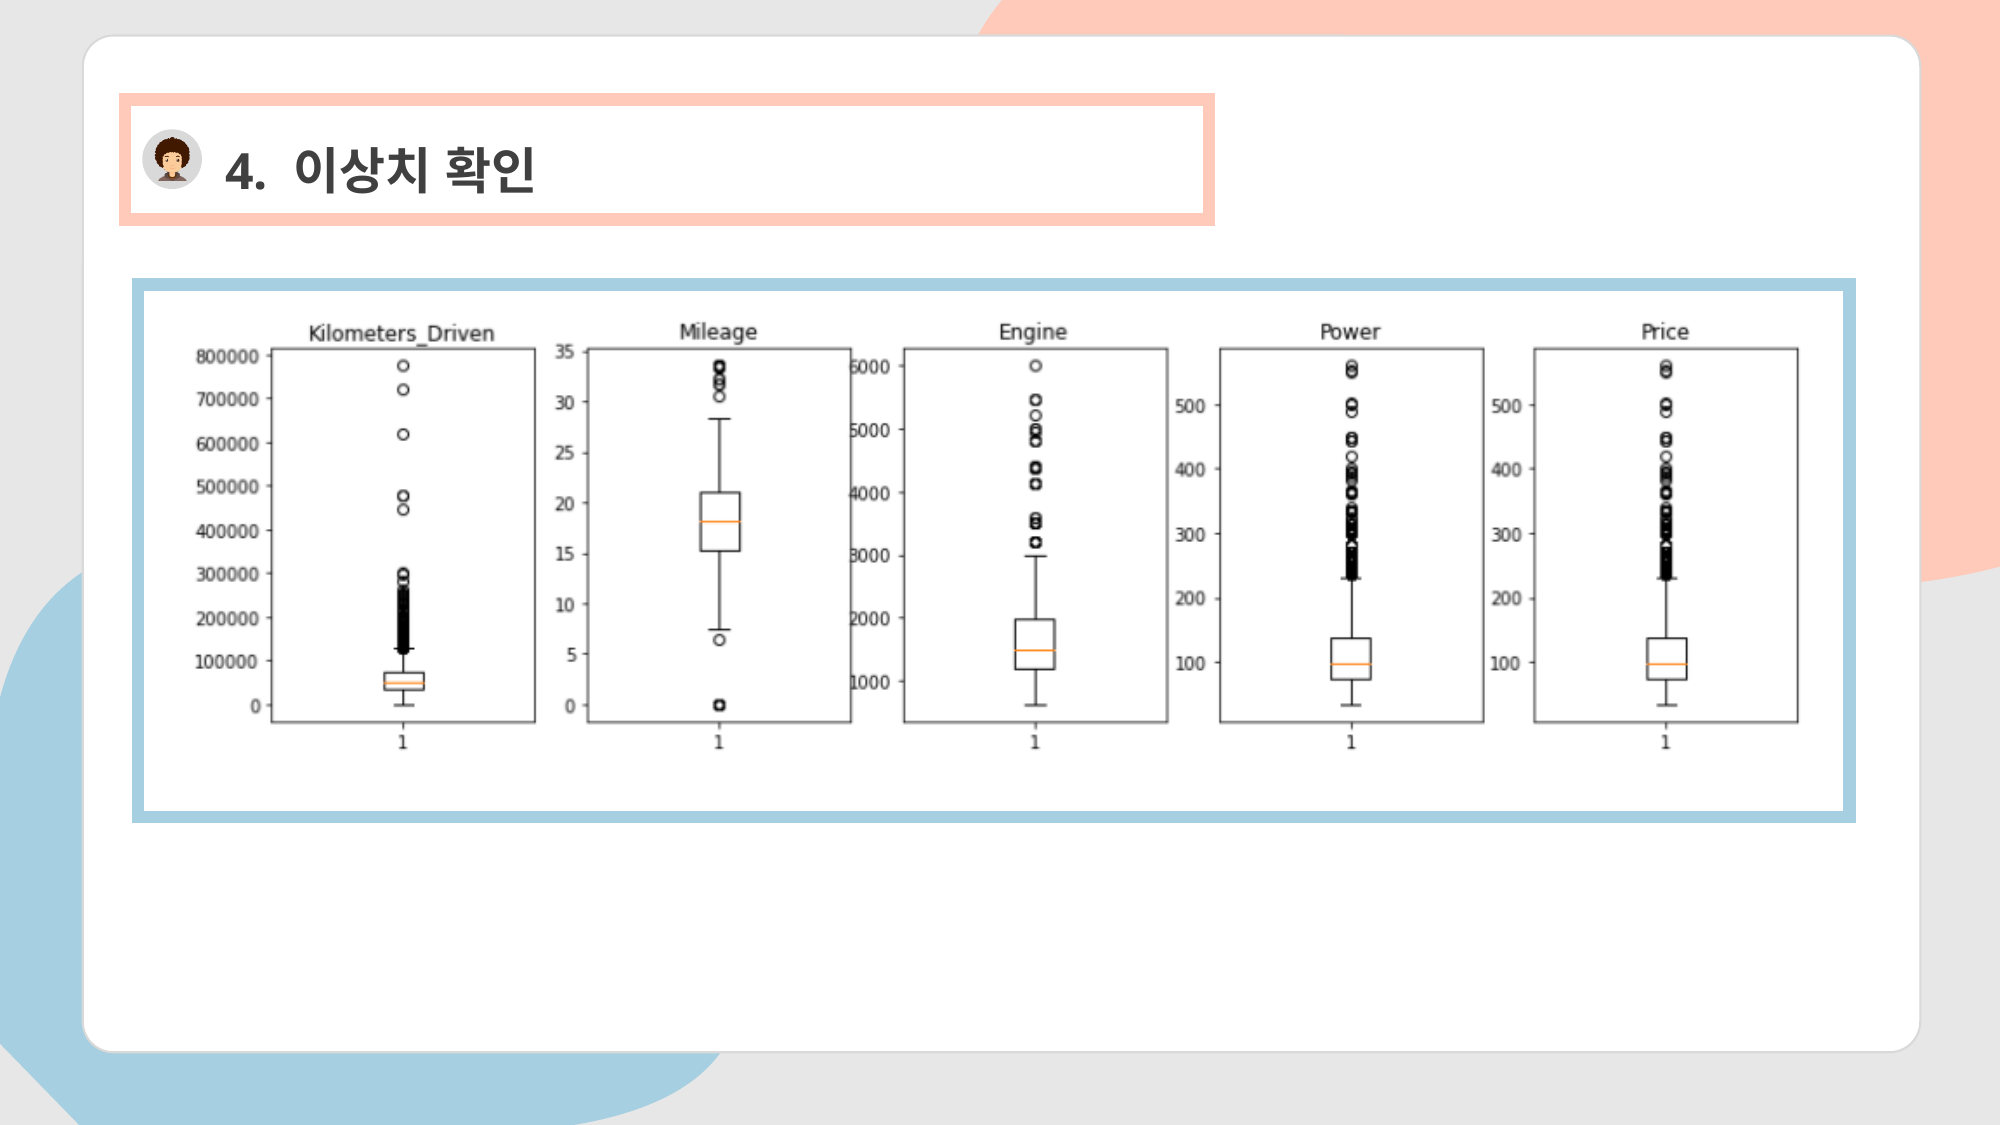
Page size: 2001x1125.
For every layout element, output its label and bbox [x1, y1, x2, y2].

picture [150, 137, 194, 181]
text_box [81, 34, 1922, 1054]
text_box [137, 284, 1850, 818]
text_box [0, 571, 721, 1125]
picture [171, 307, 1818, 763]
text_box [124, 99, 1210, 220]
text_box [977, 0, 2000, 583]
